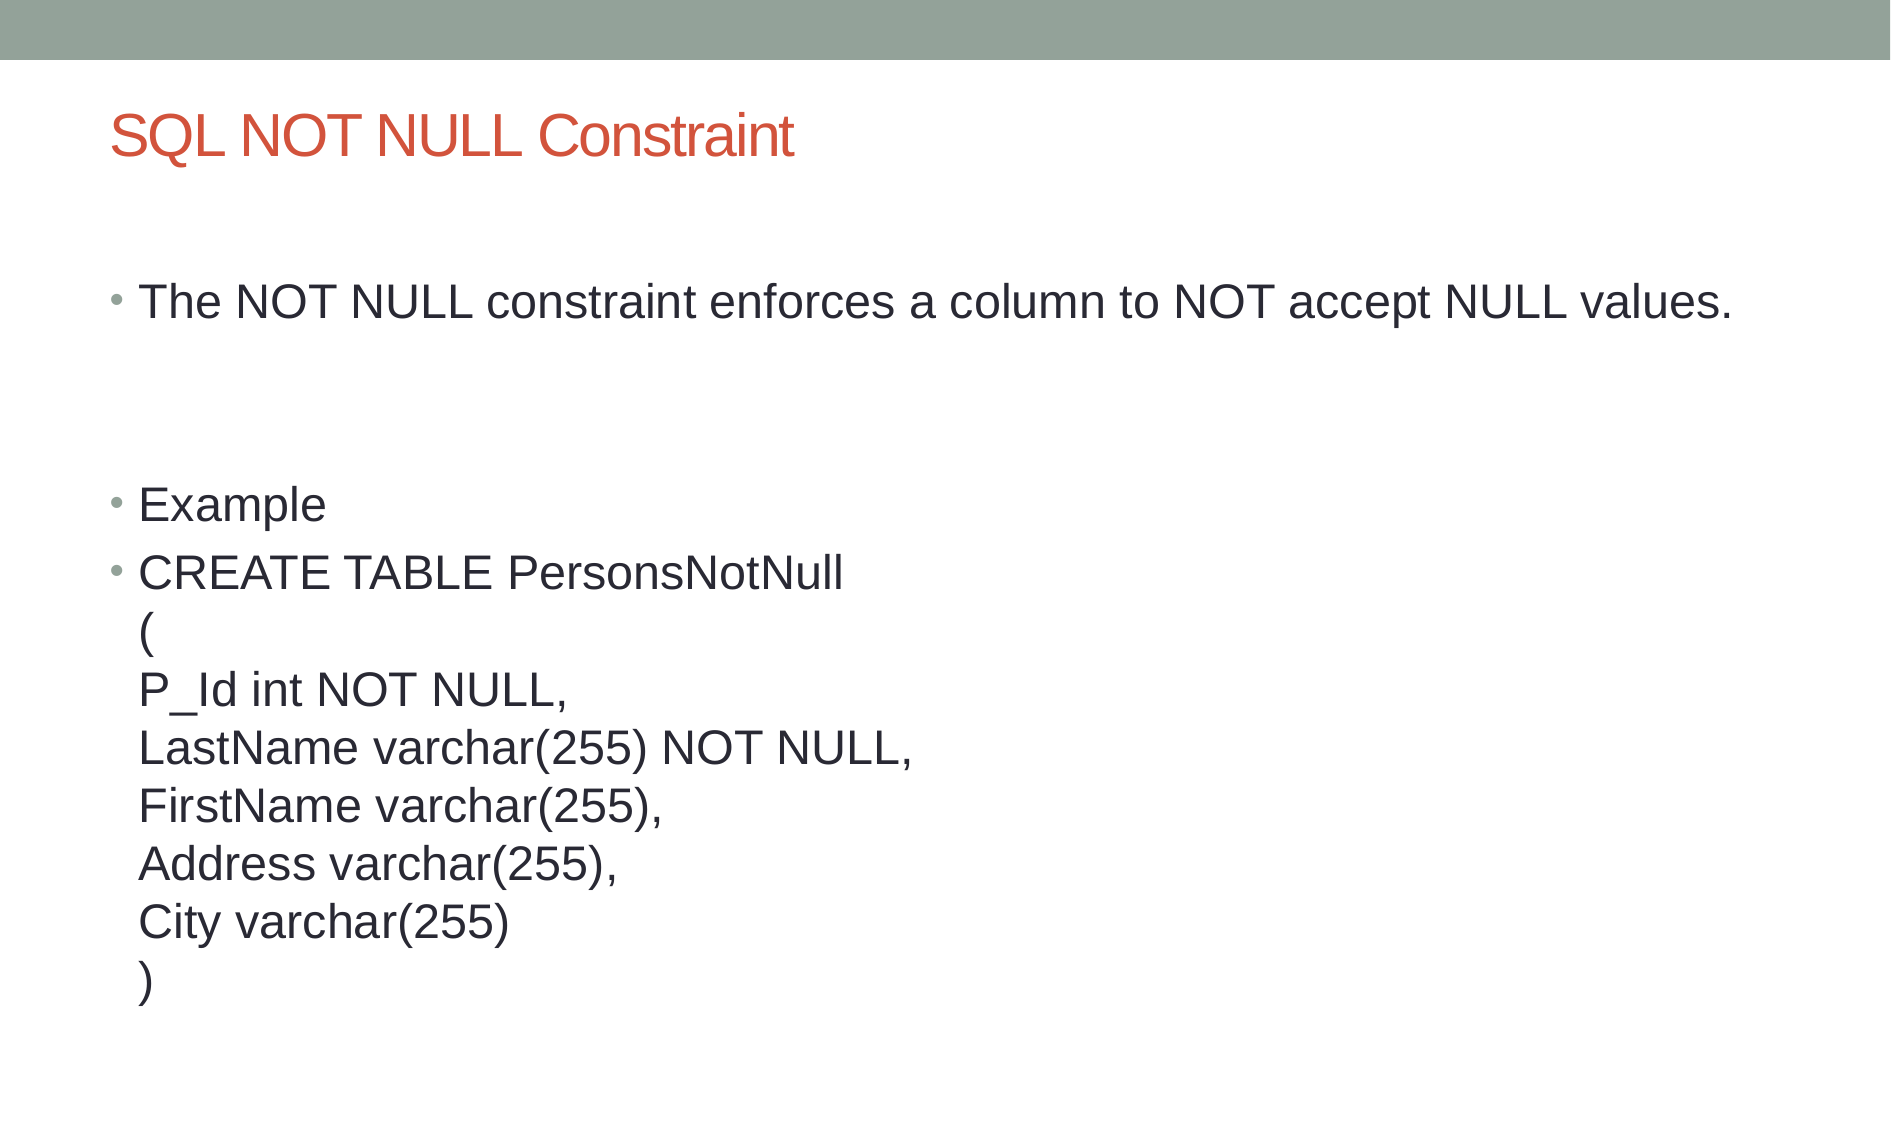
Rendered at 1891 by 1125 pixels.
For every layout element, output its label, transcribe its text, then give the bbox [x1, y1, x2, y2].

title SQL NOT NULL Constraint [94, 87, 1796, 250]
list The NOT NULL constraint enforces a column to NOT accept NULL values. Example CREATE TABLE PersonsNotNull ( P_Id int NOT NULL, LastName varchar(255) NOT NULL, FirstName varchar(255), Address varchar(255), City varchar(255) ) [94, 262, 1796, 1063]
